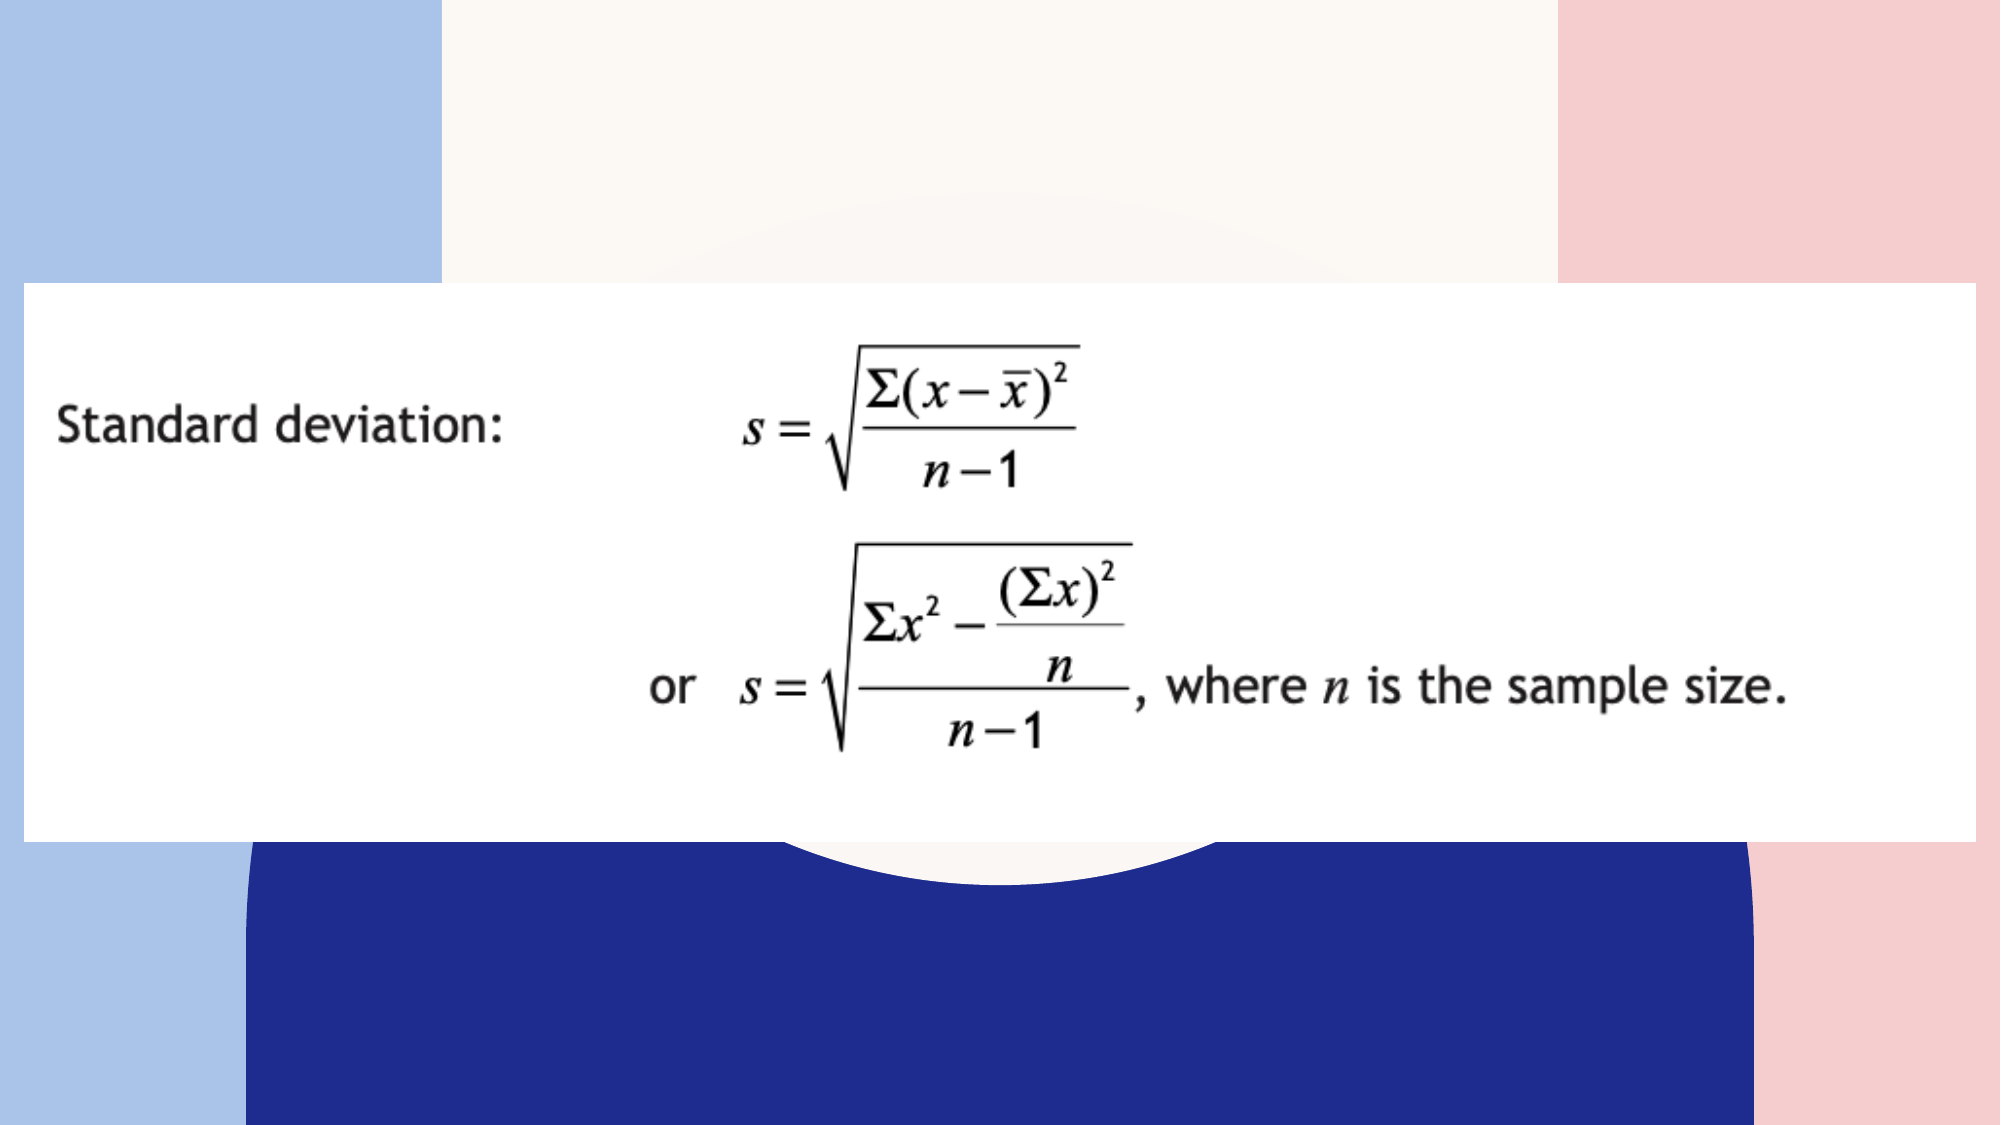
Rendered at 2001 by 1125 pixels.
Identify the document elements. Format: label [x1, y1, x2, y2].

picture [24, 283, 1976, 842]
